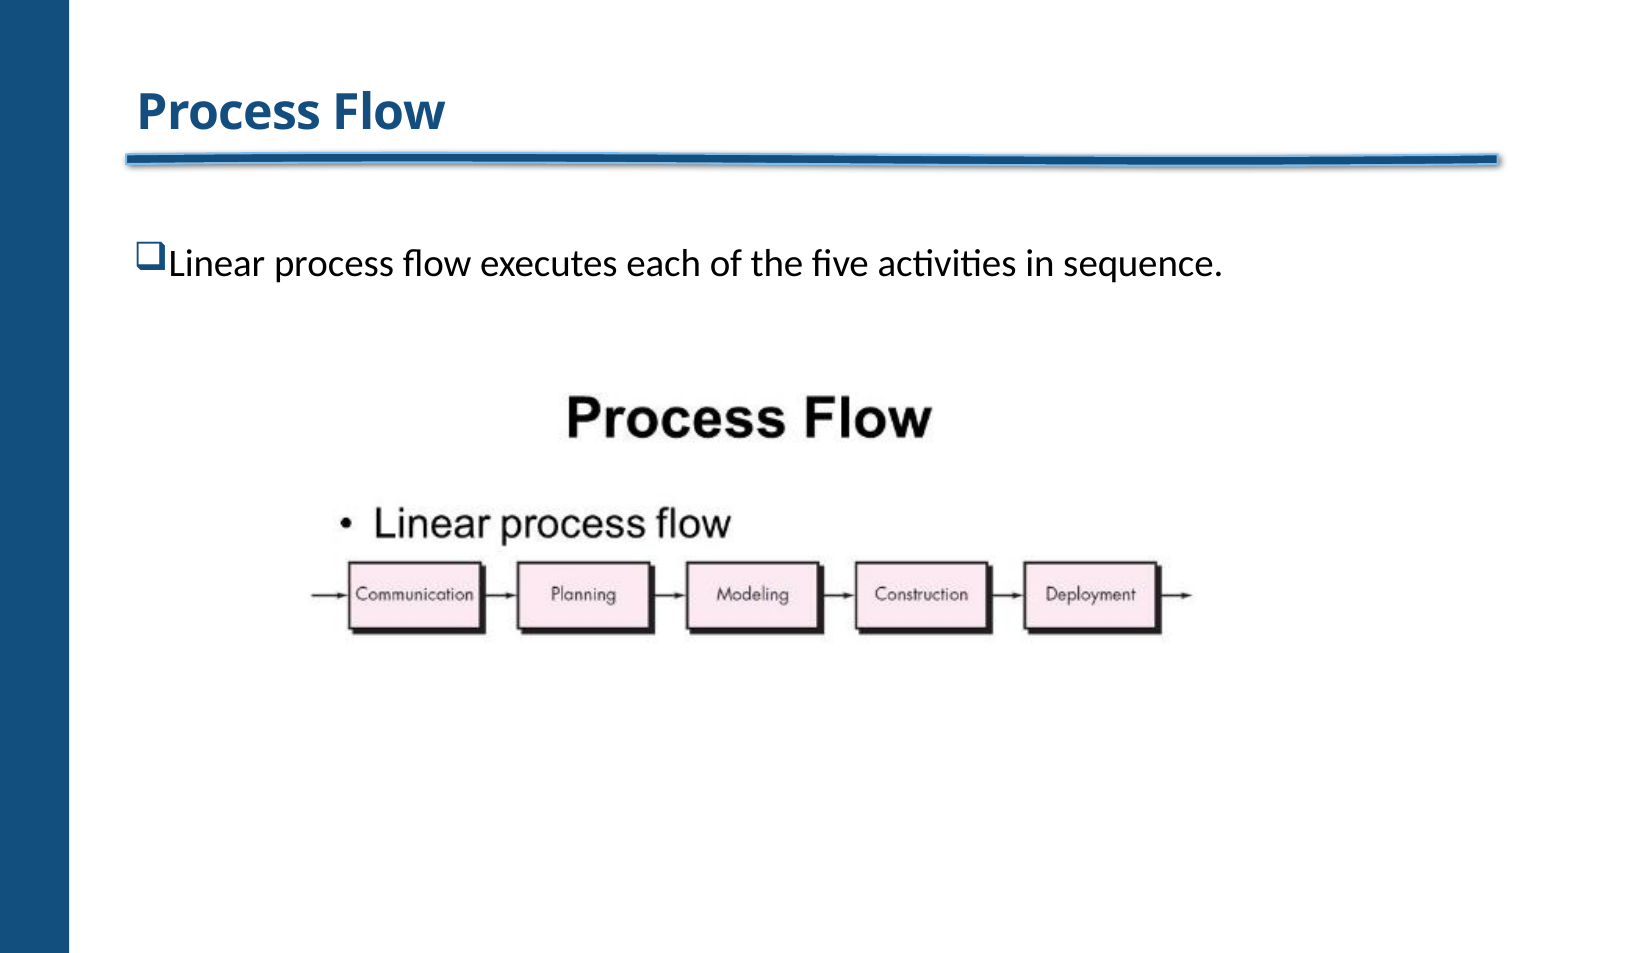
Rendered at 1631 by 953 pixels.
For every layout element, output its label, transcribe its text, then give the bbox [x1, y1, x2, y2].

list Linear process flow executes each of the five activities in sequence. [133, 186, 1492, 884]
title Process Flow [125, 4, 1471, 146]
picture [282, 330, 1215, 664]
